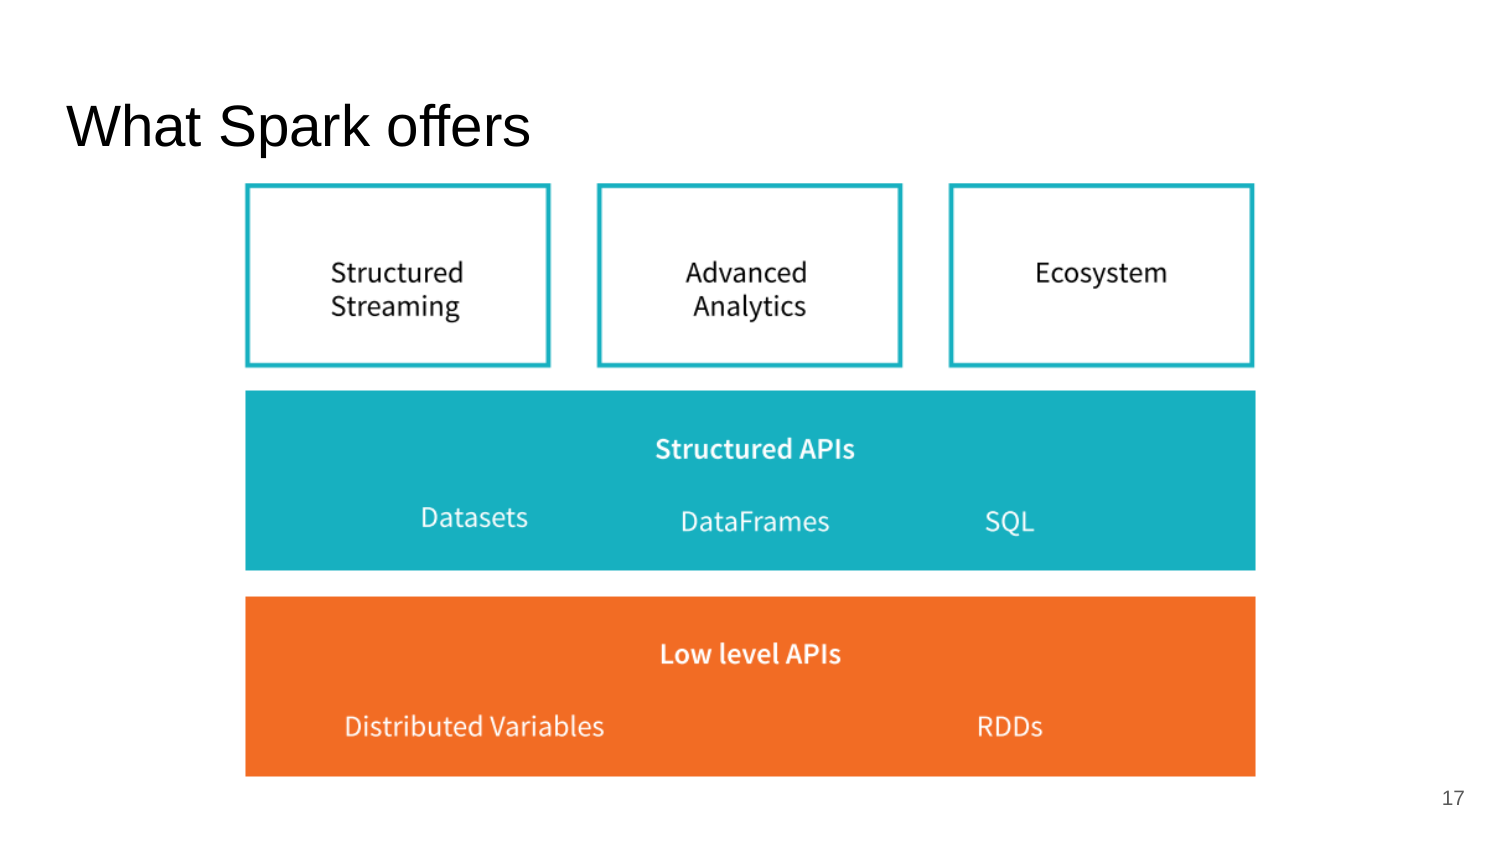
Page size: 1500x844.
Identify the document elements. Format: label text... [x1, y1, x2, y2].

title What Spark offers [51, 72, 1449, 167]
picture [226, 166, 1273, 794]
slide_number ‹#› [1389, 764, 1480, 830]
